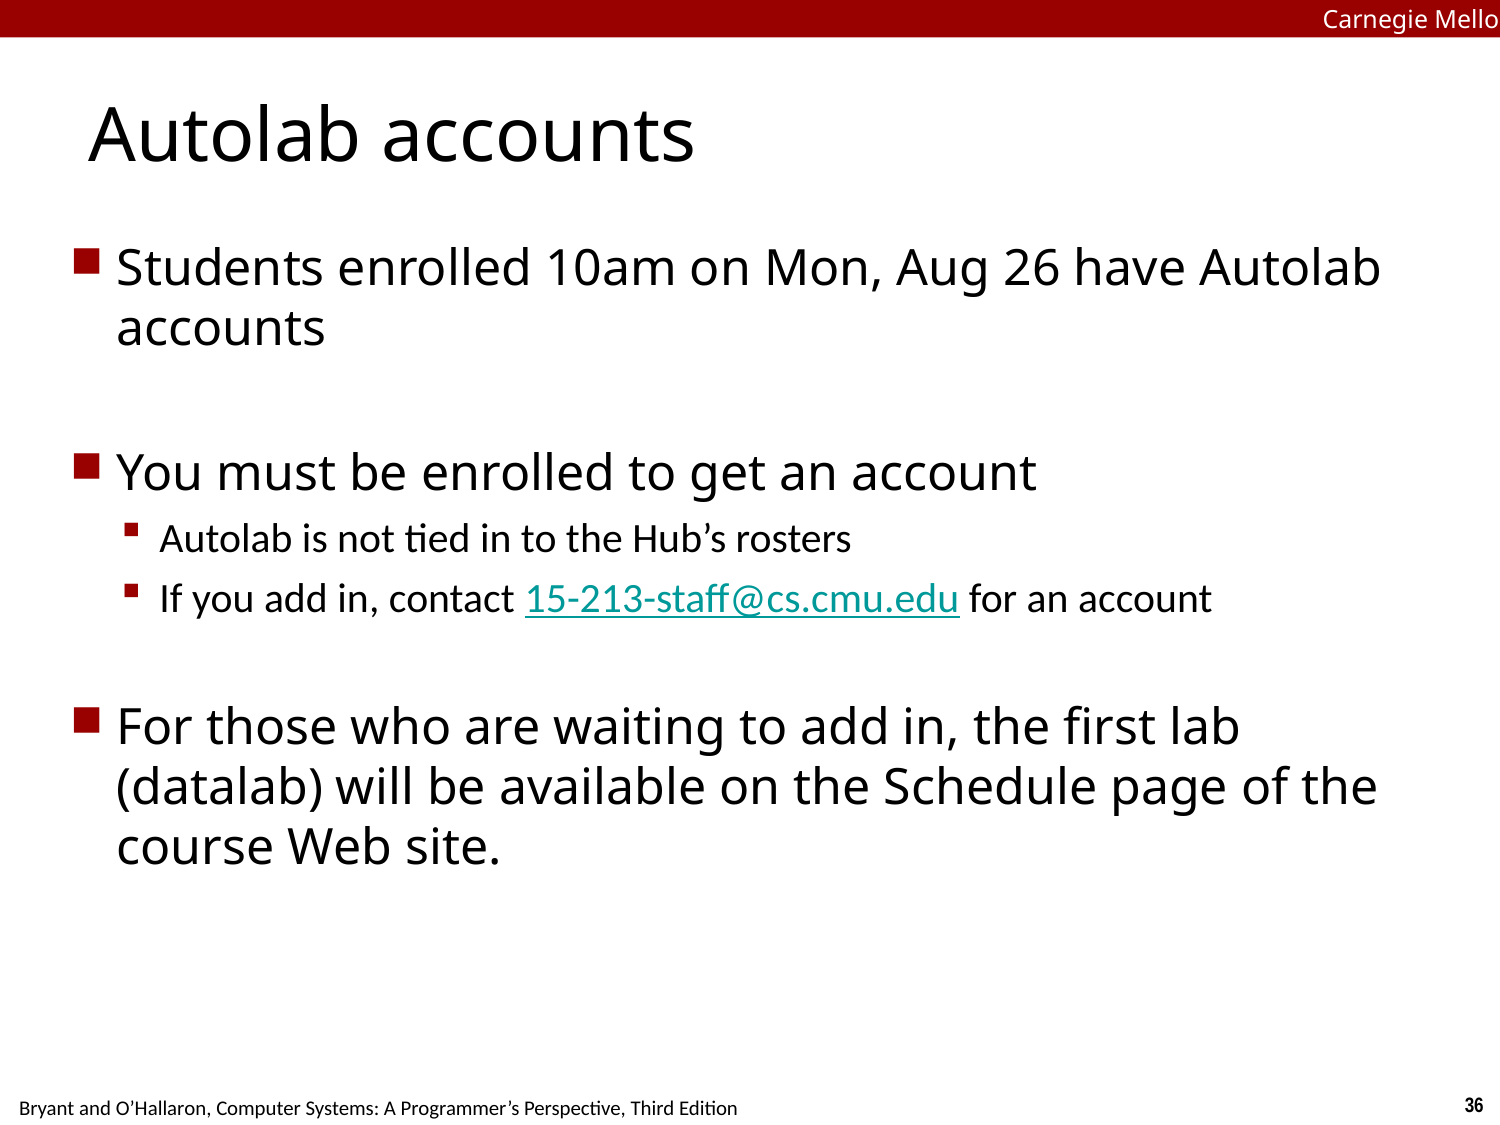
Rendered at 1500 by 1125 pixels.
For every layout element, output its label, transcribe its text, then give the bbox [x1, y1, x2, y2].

list Students enrolled 10am on Mon, Aug 26 have Autolab accounts You must be enrolled to get an account Autolab is not tied in to the Hub’s rosters If you add in, contact 15-213-staff@cs.cmu.edu for an account For those who are waiting to add in, the first lab (datalab) will be available on the Schedule page of the course Web site. [62, 228, 1438, 1122]
title Autolab accounts [62, 41, 1438, 222]
text_box Carnegie Mellon [1322, 3, 1500, 33]
text_box [0, 0, 1500, 38]
